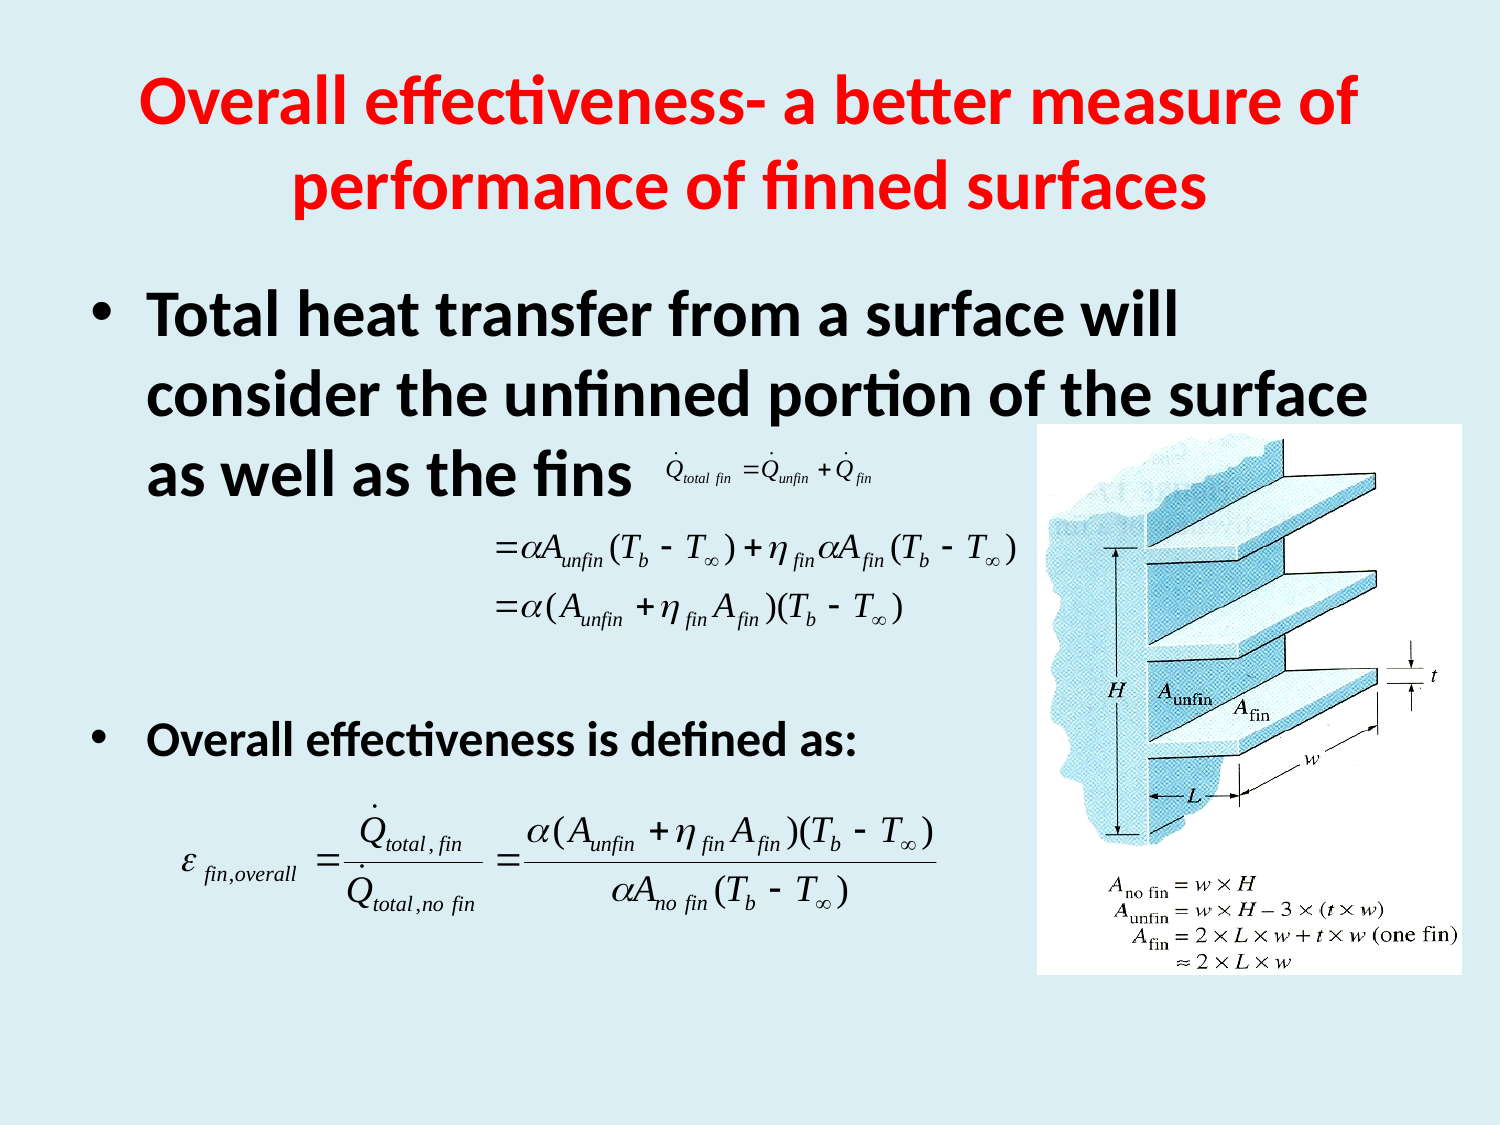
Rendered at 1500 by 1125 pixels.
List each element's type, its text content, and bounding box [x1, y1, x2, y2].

picture [1037, 424, 1462, 976]
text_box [174, 799, 945, 926]
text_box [662, 449, 877, 493]
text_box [487, 524, 1024, 638]
title Overall effectiveness- a better measure of performance of finned surfaces [75, 45, 1425, 233]
list Total heat transfer from a surface will consider the unfinned portion of the surface as well as the fins Overall effectiveness is defined as: [75, 262, 1425, 1005]
